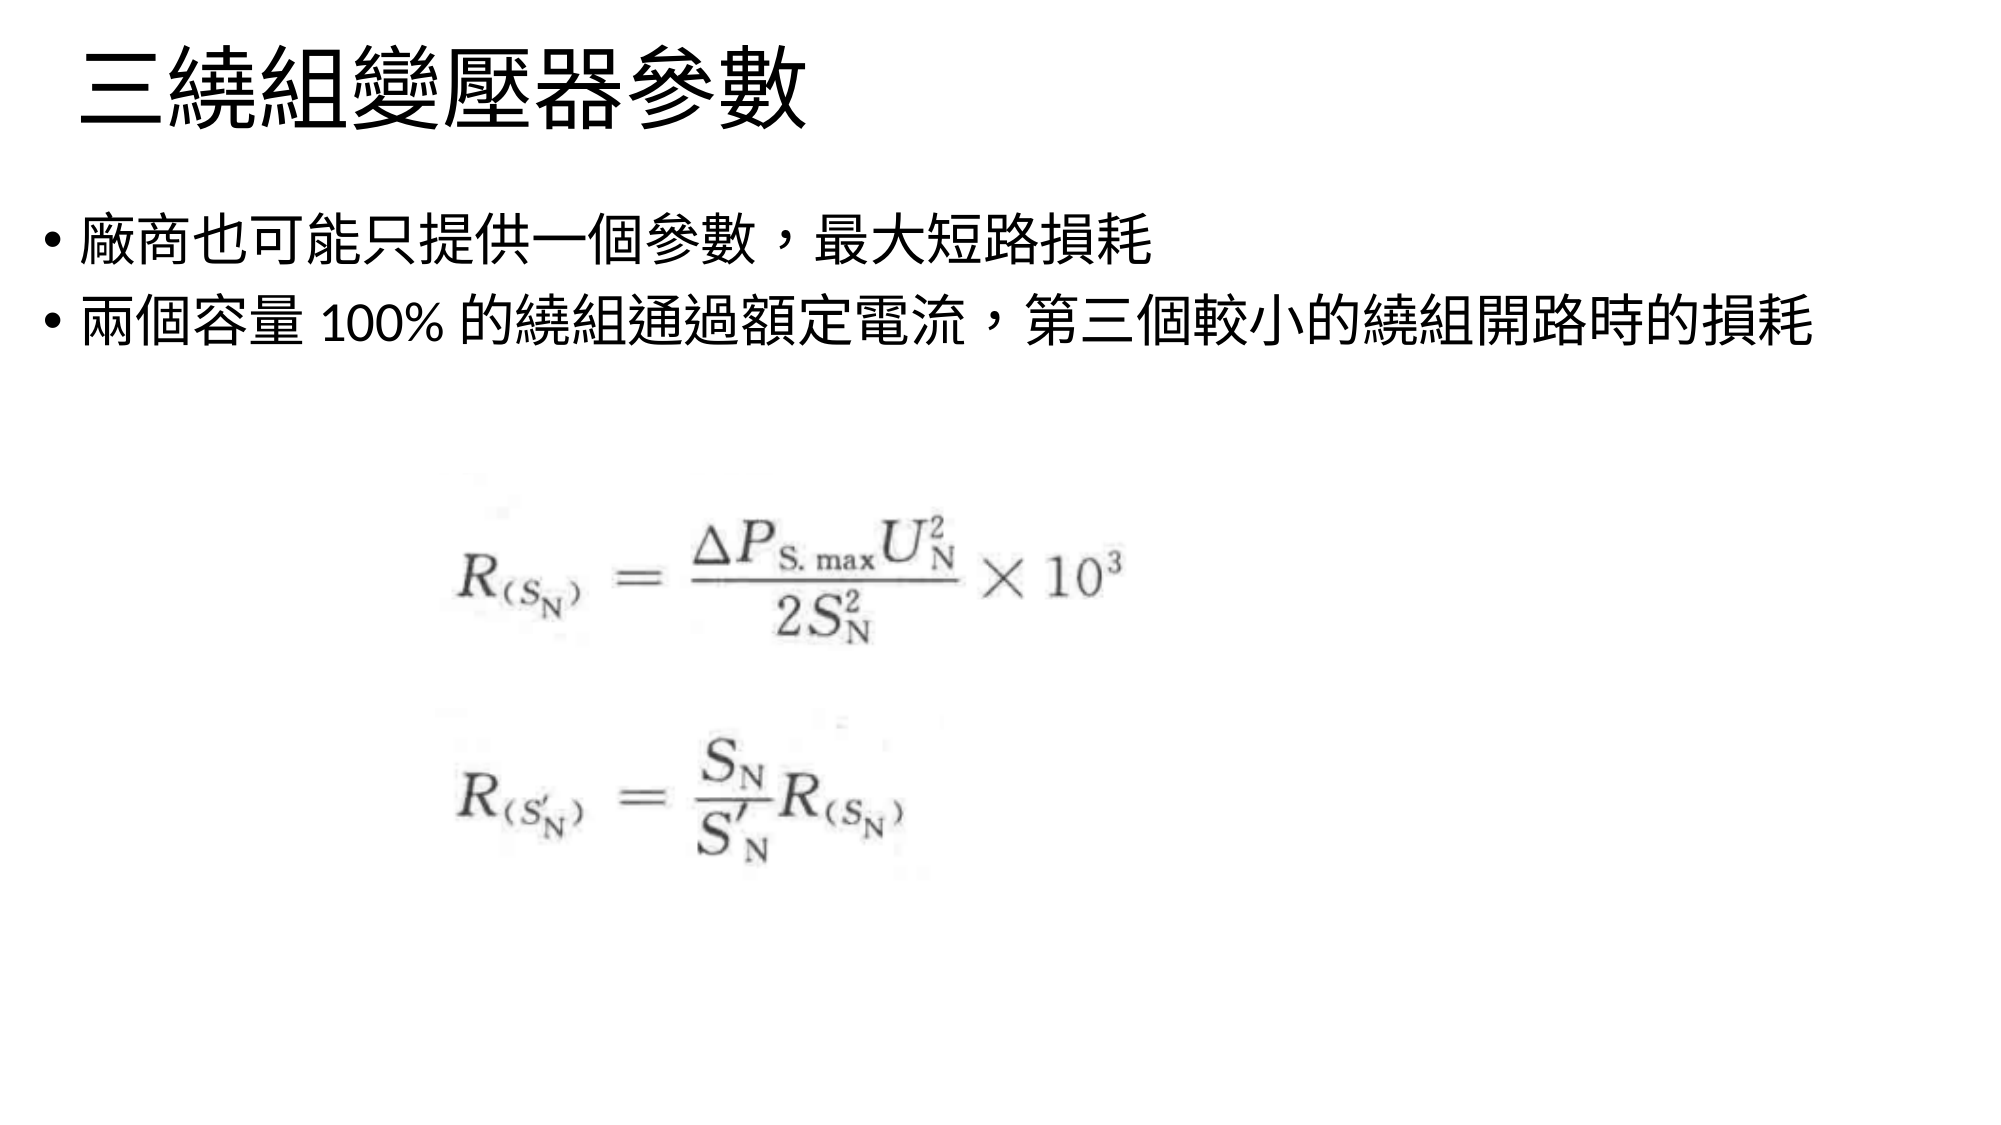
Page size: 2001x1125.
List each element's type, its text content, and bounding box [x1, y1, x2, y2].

picture [435, 473, 1151, 651]
title 三繞組變壓器參數 [60, 13, 1786, 174]
picture [435, 708, 944, 886]
list 廠商也可能只提供一個參數，最大短路損耗 兩個容量100%的繞組通過額定電流，第三個較小的繞組開路時的損耗 [27, 204, 1880, 417]
